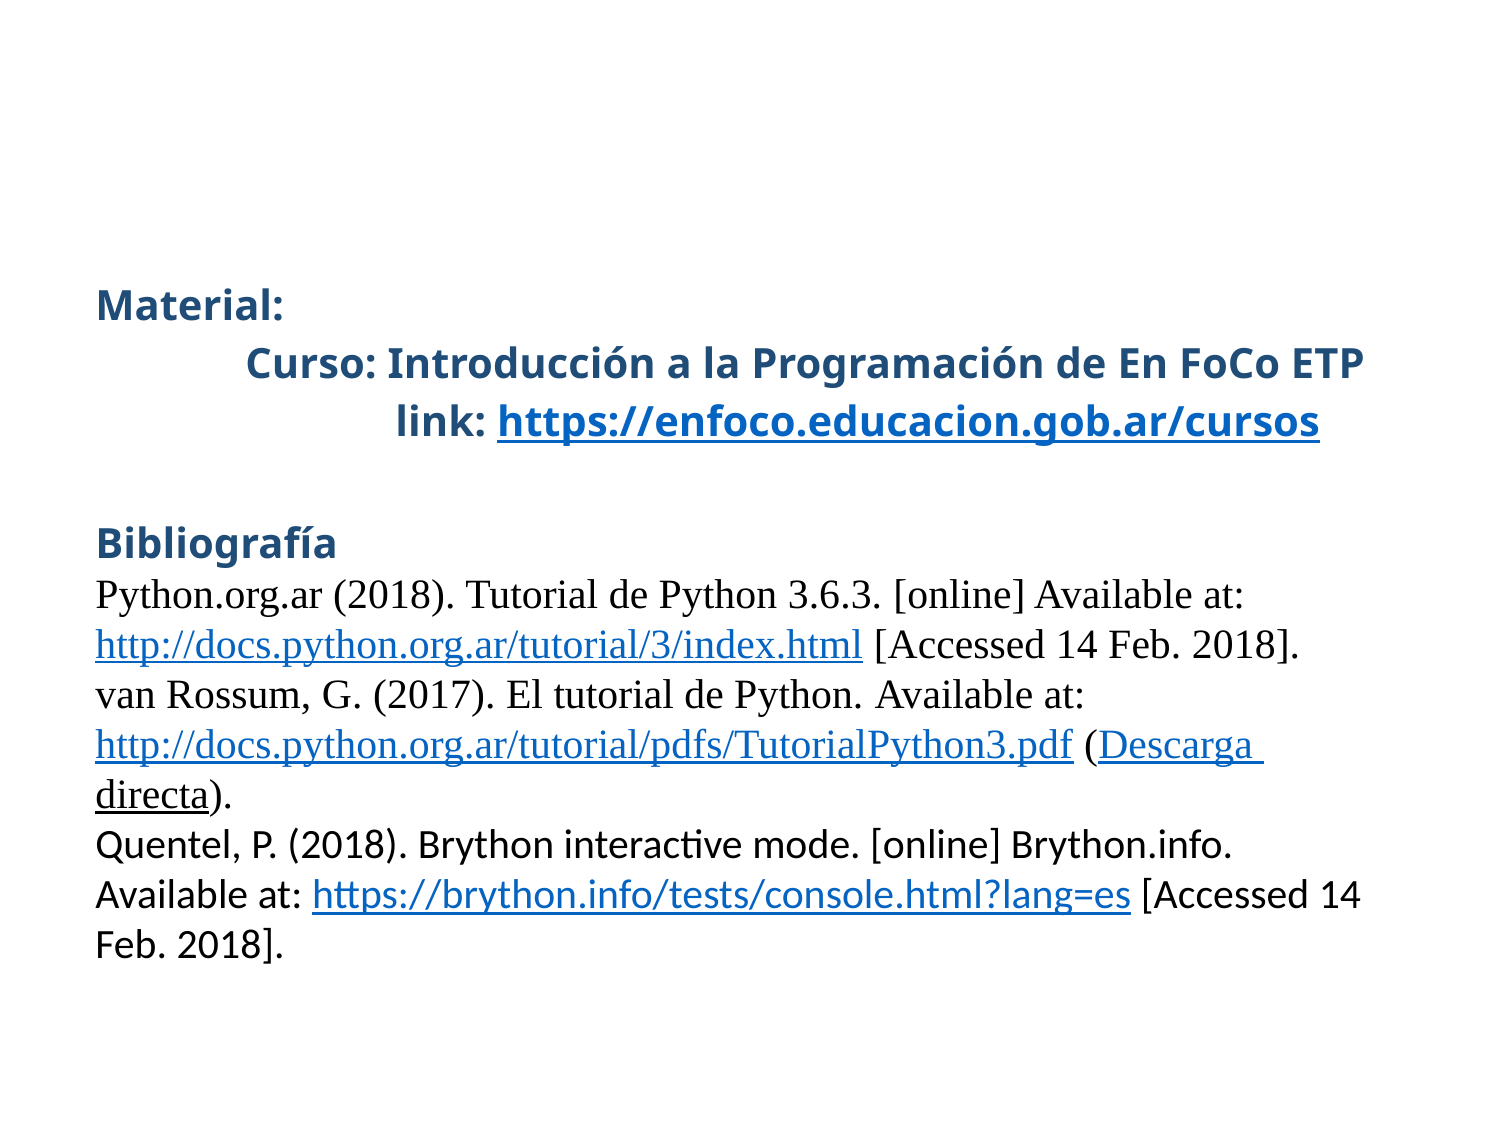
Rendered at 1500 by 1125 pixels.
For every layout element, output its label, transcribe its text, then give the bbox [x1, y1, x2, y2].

text_box Material: Curso: Introducción a la Programación de En FoCo ETP link: https://enfoco.educacion.gob.ar/cursos Bibliografía Python.org.ar (2018). Tutorial de Python 3.6.3. [online] Available at: http://docs.python.org.ar/tutorial/3/index.html [Accessed 14 Feb. 2018]. van Rossum, G. (2017). El tutorial de Python. Available at: http://docs.python.org.ar/tutorial/pdfs/TutorialPython3.pdf (Descarga directa). Quentel, P. (2018). Brython interactive mode. [online] Brython.info. Available at: https://brython.info/tests/console.html?lang=es [Accessed 14 Feb. 2018]. [80, 267, 1382, 975]
